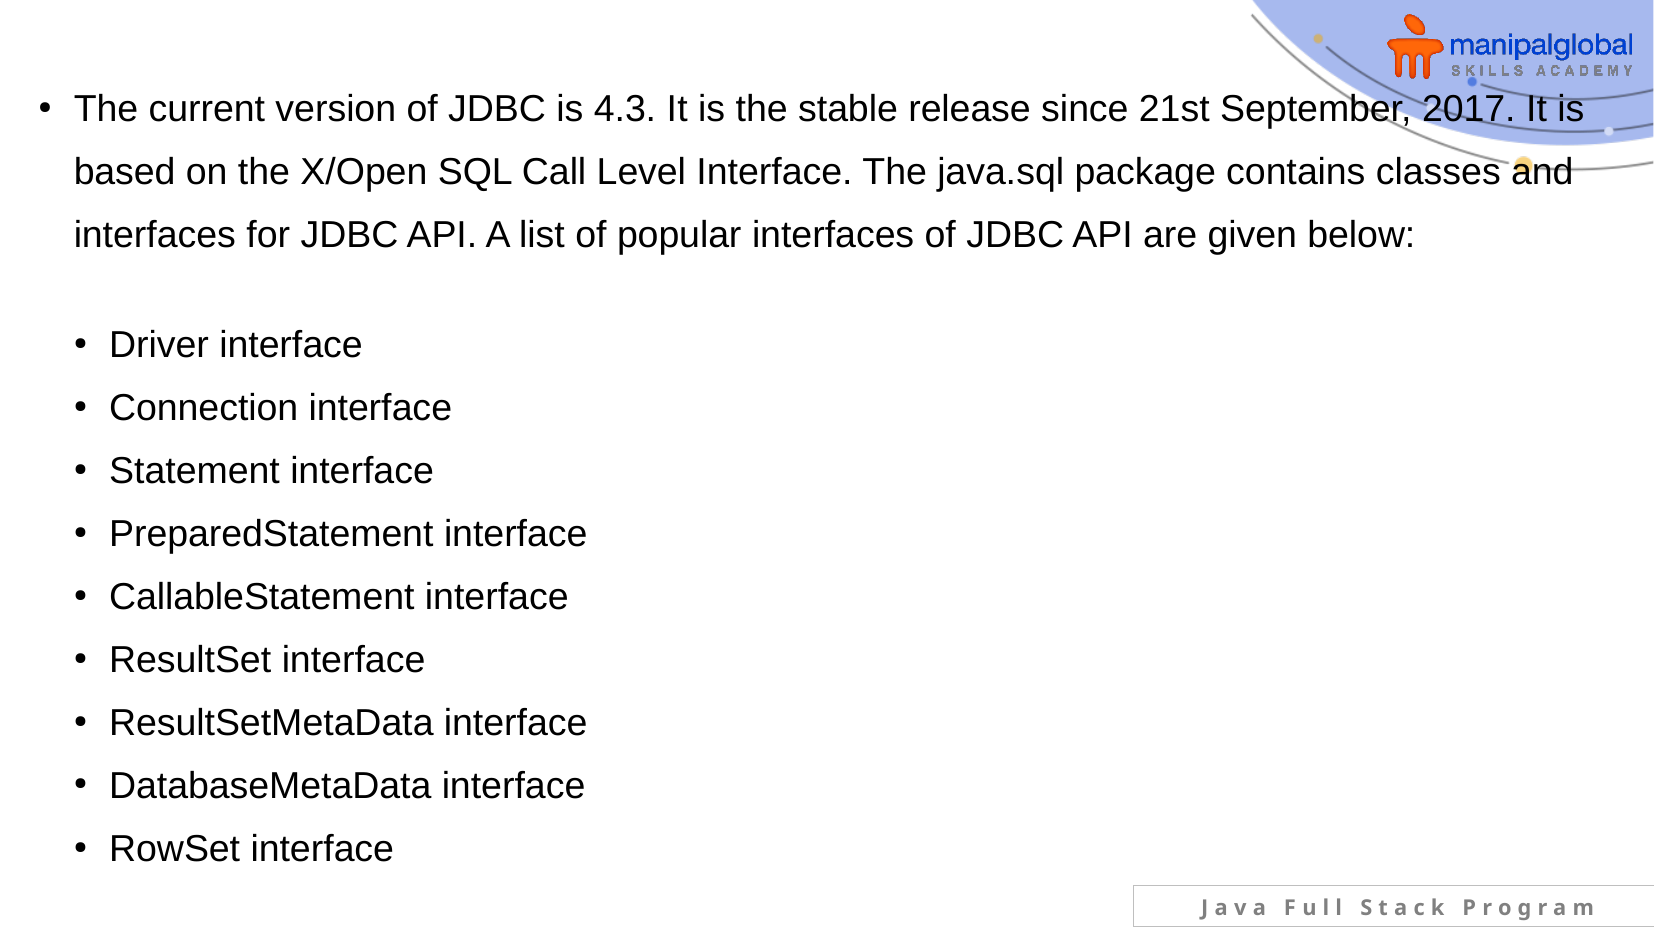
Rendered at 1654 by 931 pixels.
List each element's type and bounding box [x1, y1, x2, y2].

text_box [59, 295, 1040, 877]
picture [1388, 14, 1631, 79]
text_box [23, 59, 1630, 263]
